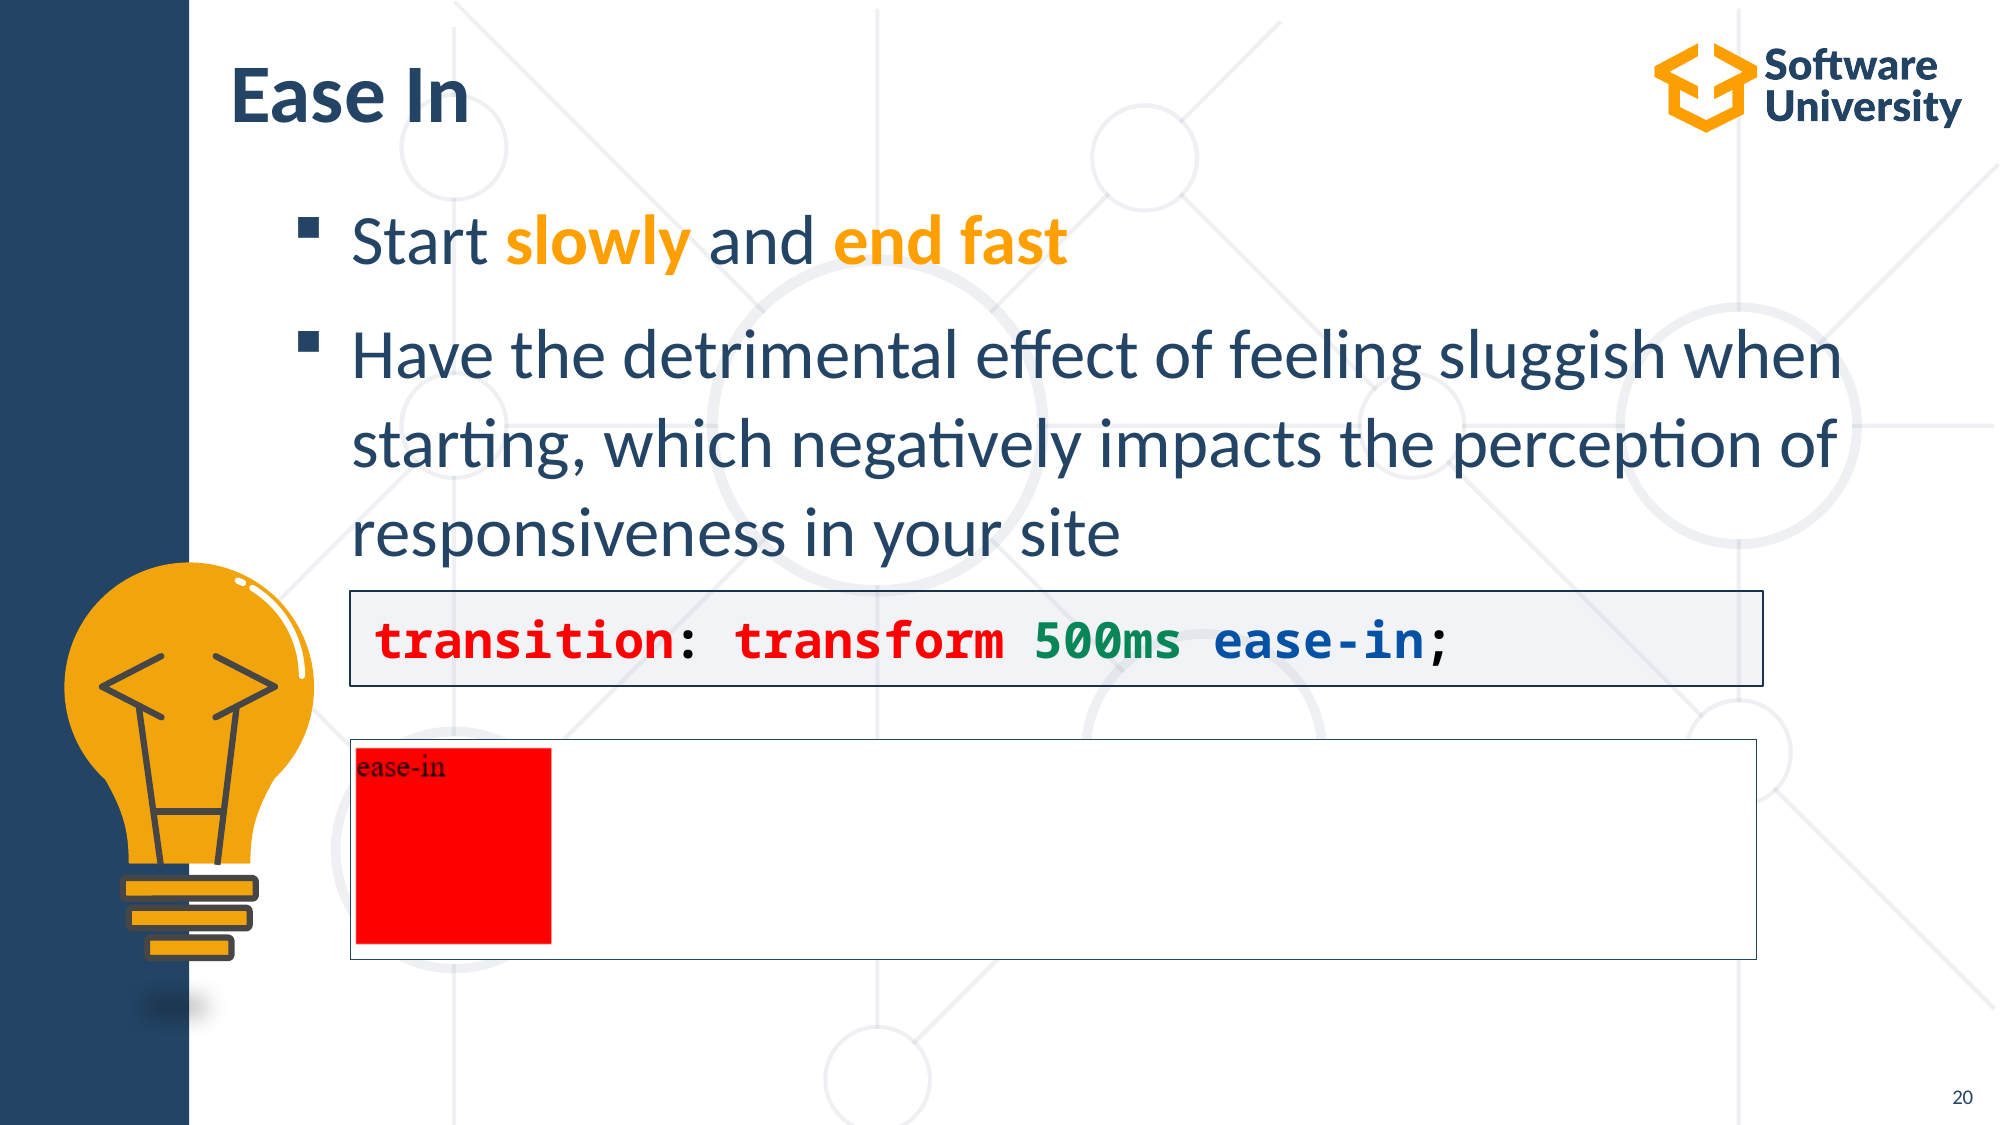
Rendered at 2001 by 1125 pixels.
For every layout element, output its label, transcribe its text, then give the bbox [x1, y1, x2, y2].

text_box transition: transform 500ms ease-in; [350, 590, 1763, 686]
list Start slowly and end fast Have the detrimental effect of feeling sluggish when starting, which negatively impacts the perception of responsiveness in your site [274, 183, 1968, 1094]
picture [350, 739, 1757, 961]
title Ease In [212, 16, 1628, 162]
picture [1641, 31, 1973, 145]
slide_number 20 [1927, 1067, 1989, 1117]
